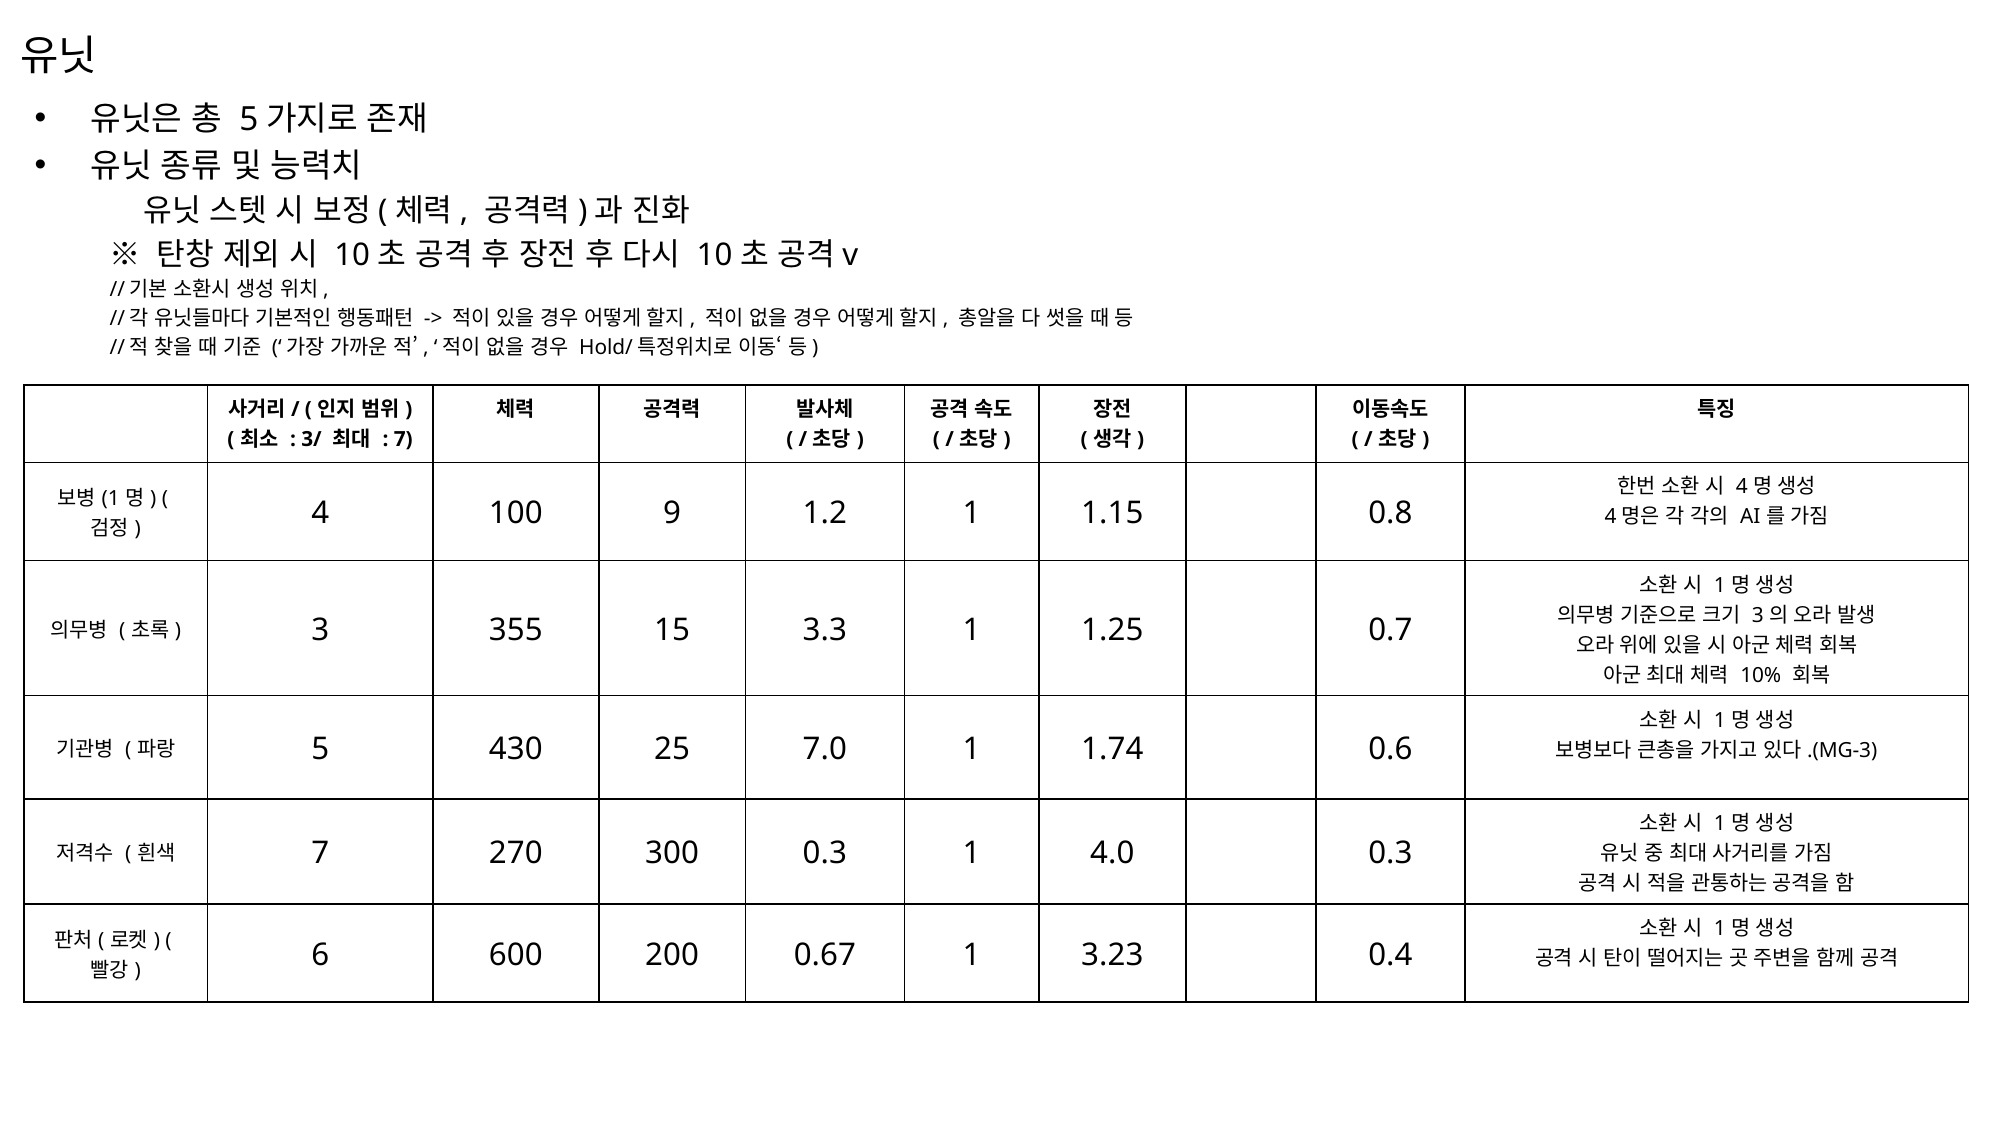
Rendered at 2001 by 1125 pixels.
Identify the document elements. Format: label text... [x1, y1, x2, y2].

table_cell 보병(1명) (검정) [25, 463, 207, 560]
table_cell 6 [208, 905, 432, 1001]
table_cell 0.8 [1317, 463, 1464, 560]
table_cell 355 [434, 561, 598, 695]
table_cell 판처(로켓) (빨강) [25, 905, 207, 1001]
table_cell 1.15 [1040, 463, 1185, 560]
table_cell 1.74 [1040, 696, 1185, 798]
table_cell 의무병 (초록) [25, 561, 207, 695]
table_cell 0.3 [1317, 800, 1464, 903]
table_cell 600 [434, 905, 598, 1001]
table_cell 200 [600, 905, 745, 1001]
list 유닛은 총 5가지로 존재 유닛 종류 및 능력치 유닛 스텟 시 보정(체력, 공격력)과 진화 ※ 탄창 제외 시 10초 공격 후 장전 후 다시 10초 공격v //기본 소환시 생성 위치, //각 유닛들마다 기본적인 행동패턴 -> 적이 있을 경우 어떻게 할지, 적이 없을 경우 어떻게 할지, 총알을 다 썻을 때 등 //적 찾을 때 기준 (‘가장 가까운 적’, ‘적이 없을 경우 Hold/특정위치로 이동‘ 등) [19, 90, 1820, 957]
table_cell [1187, 561, 1315, 695]
table_cell 1 [905, 463, 1038, 560]
table_cell 소환 시 1명 생성 유닛 중 최대 사거리를 가짐 공격 시 적을 관통하는 공격을 함 [1466, 800, 1968, 903]
table_cell 기관병 (파랑 [25, 696, 207, 798]
table_cell 소환 시 1명 생성 의무병 기준으로 크기 3의 오라 발생 오라 위에 있을 시 아군 체력 회복 아군 최대 체력 10% 회복 [1466, 561, 1968, 695]
table_header 이동속도 ( /초당) [1317, 386, 1464, 462]
table_header 특징 [1466, 386, 1968, 462]
table_cell [1187, 905, 1315, 1001]
table_header 공격력 [600, 386, 745, 462]
table_cell [1187, 800, 1315, 903]
title 유닛 [5, 7, 268, 102]
table_cell 5 [208, 696, 432, 798]
table_cell 15 [600, 561, 745, 695]
table_cell 소환 시 1명 생성 공격 시 탄이 떨어지는 곳 주변을 함께 공격 [1466, 905, 1968, 1001]
table_cell 7.0 [746, 696, 904, 798]
table_cell 0.4 [1317, 905, 1464, 1001]
table_cell 1 [905, 561, 1038, 695]
table_cell 300 [600, 800, 745, 903]
table_cell 0.3 [746, 800, 904, 903]
table_cell 1 [905, 696, 1038, 798]
table_cell 7 [208, 800, 432, 903]
table_cell 100 [434, 463, 598, 560]
table_cell 0.6 [1317, 696, 1464, 798]
table_cell 0.67 [746, 905, 904, 1001]
table_cell 3 [208, 561, 432, 695]
table_cell 25 [600, 696, 745, 798]
table_cell 1.2 [746, 463, 904, 560]
table_cell 4 [208, 463, 432, 560]
table_header 사거리/ (인지 범위) (최소 : 3/ 최대 : 7) [208, 386, 432, 462]
table_cell 9 [600, 463, 745, 560]
table_header 발사체 ( /초당) [746, 386, 904, 462]
table_cell 저격수 (흰색 [25, 800, 207, 903]
table_header 체력 [434, 386, 598, 462]
table_cell [1187, 696, 1315, 798]
table_cell 4.0 [1040, 800, 1185, 903]
table_cell 1.25 [1040, 561, 1185, 695]
table_cell 한번 소환 시 4명 생성 4명은 각 각의 AI를 가짐 [1466, 463, 1968, 560]
table_header 장전 (생각) [1040, 386, 1185, 462]
table_cell 430 [434, 696, 598, 798]
table_cell 3.23 [1040, 905, 1185, 1001]
table_header 공격 속도 ( /초당) [905, 386, 1038, 462]
table_cell 1 [905, 905, 1038, 1001]
table_cell [1187, 463, 1315, 560]
table_cell 소환 시 1명 생성 보병보다 큰총을 가지고 있다.(MG-3) [1466, 696, 1968, 798]
table_header [1187, 386, 1315, 462]
table_cell 0.7 [1317, 561, 1464, 695]
table_cell 270 [434, 800, 598, 903]
table_cell 1 [905, 800, 1038, 903]
table_header [25, 386, 207, 462]
table_cell 3.3 [746, 561, 904, 695]
